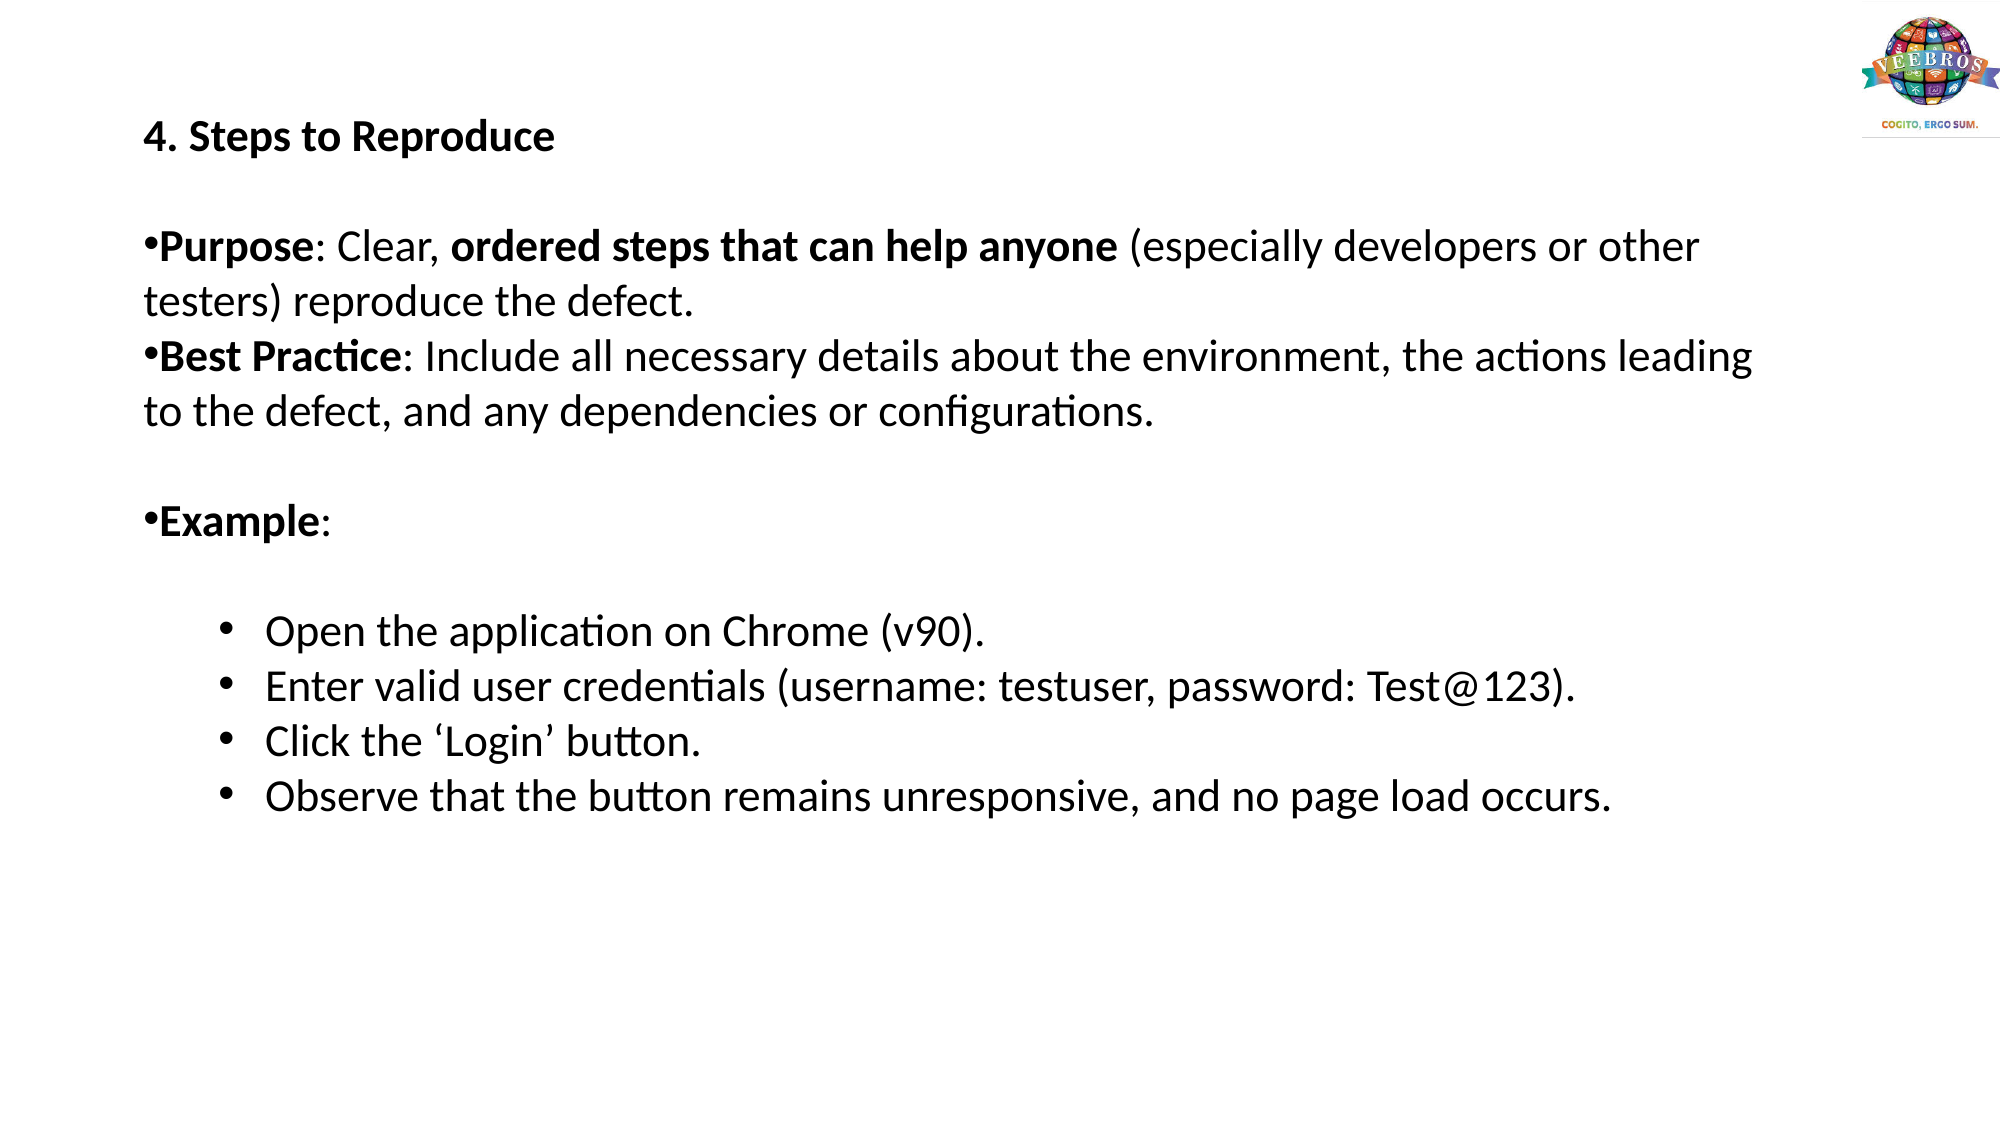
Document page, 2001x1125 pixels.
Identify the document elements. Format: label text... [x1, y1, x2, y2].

text_box 4. Steps to Reproduce Purpose: Clear, ordered steps that can help anyone (especially developers or other testers) reproduce the defect. Best Practice: Include all necessary details about the environment, the actions leading to the defect, and any dependencies or configurations. Example: Open the application on Chrome (v90). Enter valid user credentials (username: testuser, password: Test@123). Click the ‘Login’ button. Observe that the button remains unresponsive, and no page load occurs. [128, 98, 1802, 828]
picture [1862, 0, 2000, 138]
